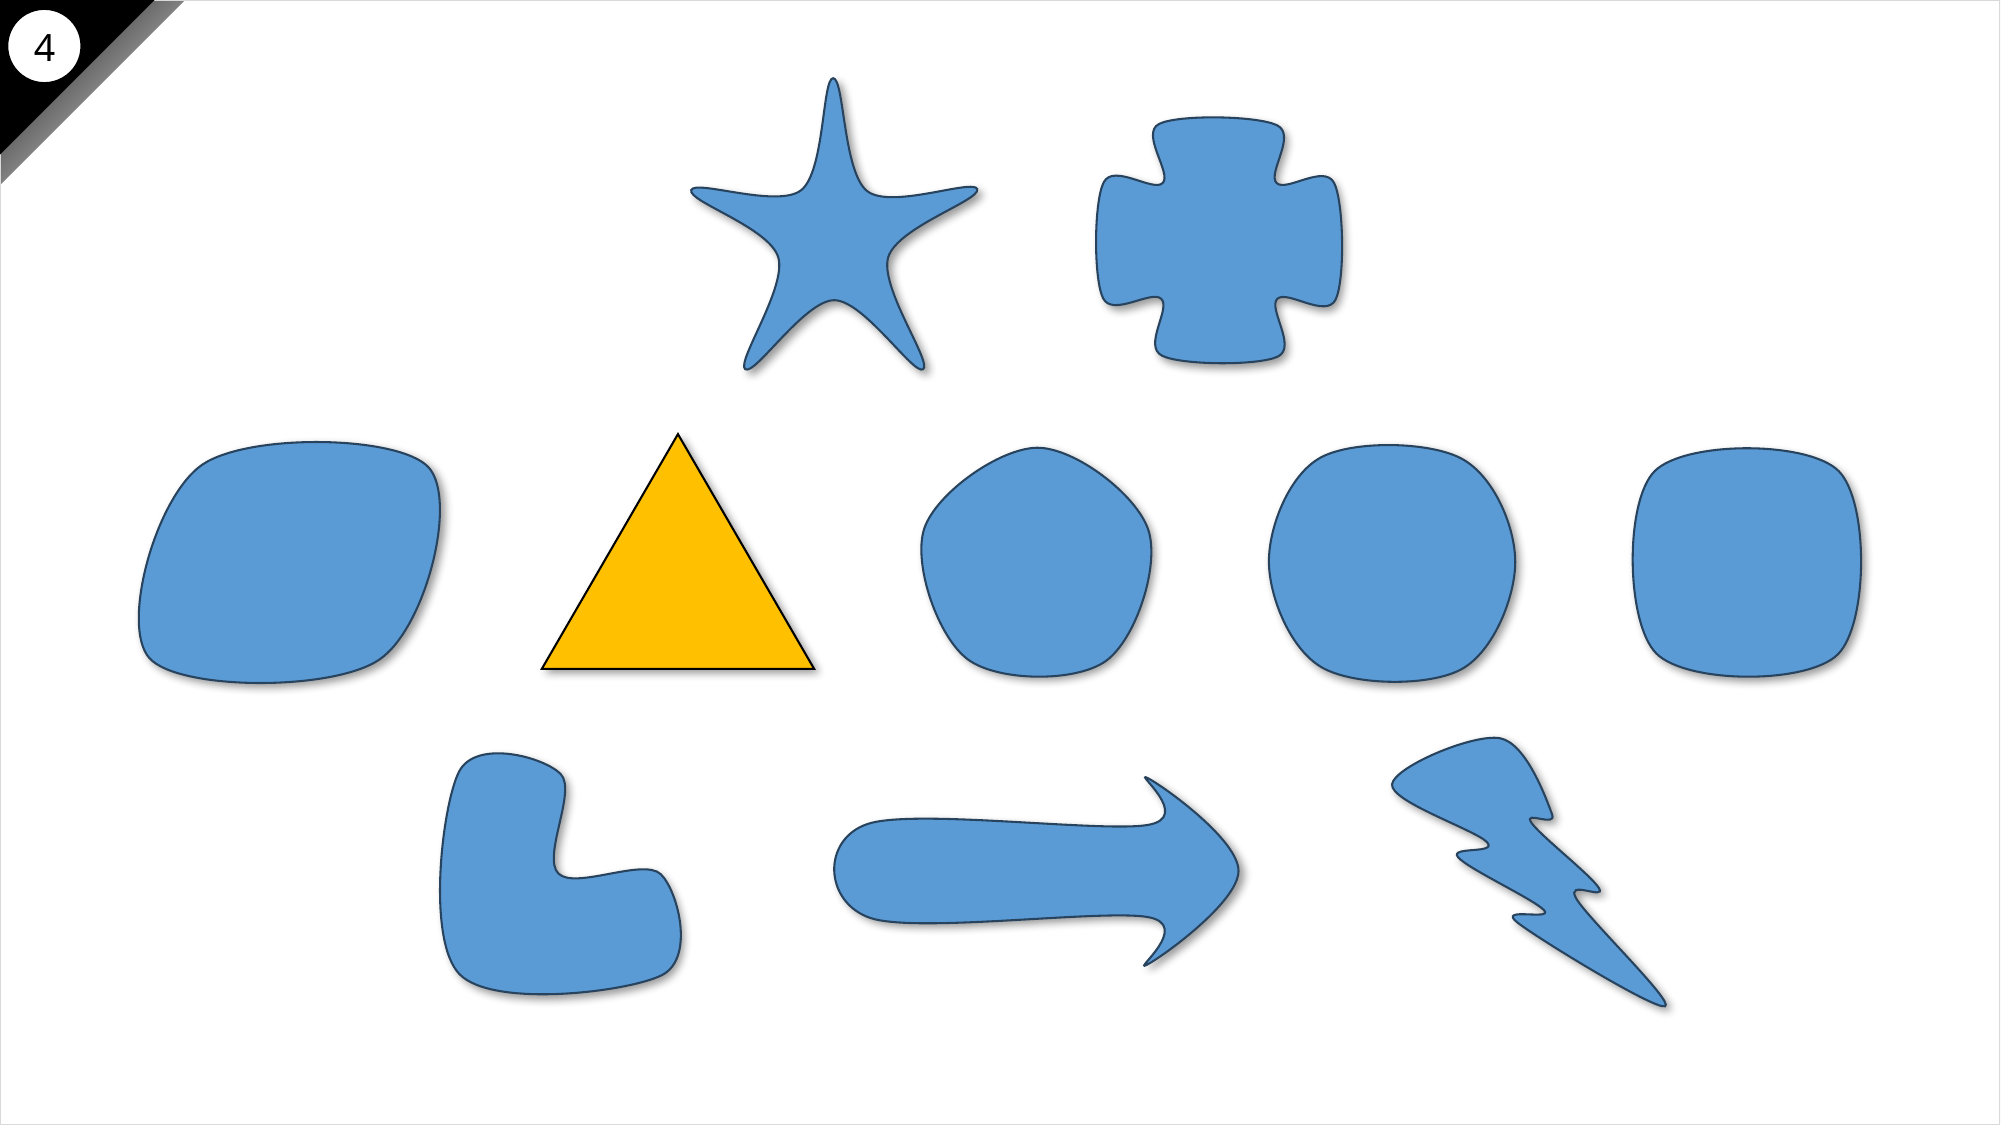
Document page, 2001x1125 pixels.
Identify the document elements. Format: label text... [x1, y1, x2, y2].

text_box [138, 441, 1862, 684]
text_box [438, 752, 682, 996]
text_box [1095, 116, 1344, 365]
text_box [690, 77, 979, 371]
text_box [672, 432, 684, 441]
text_box [833, 776, 1240, 967]
text_box [1390, 736, 1667, 1008]
text_box 4 [19, 16, 71, 77]
